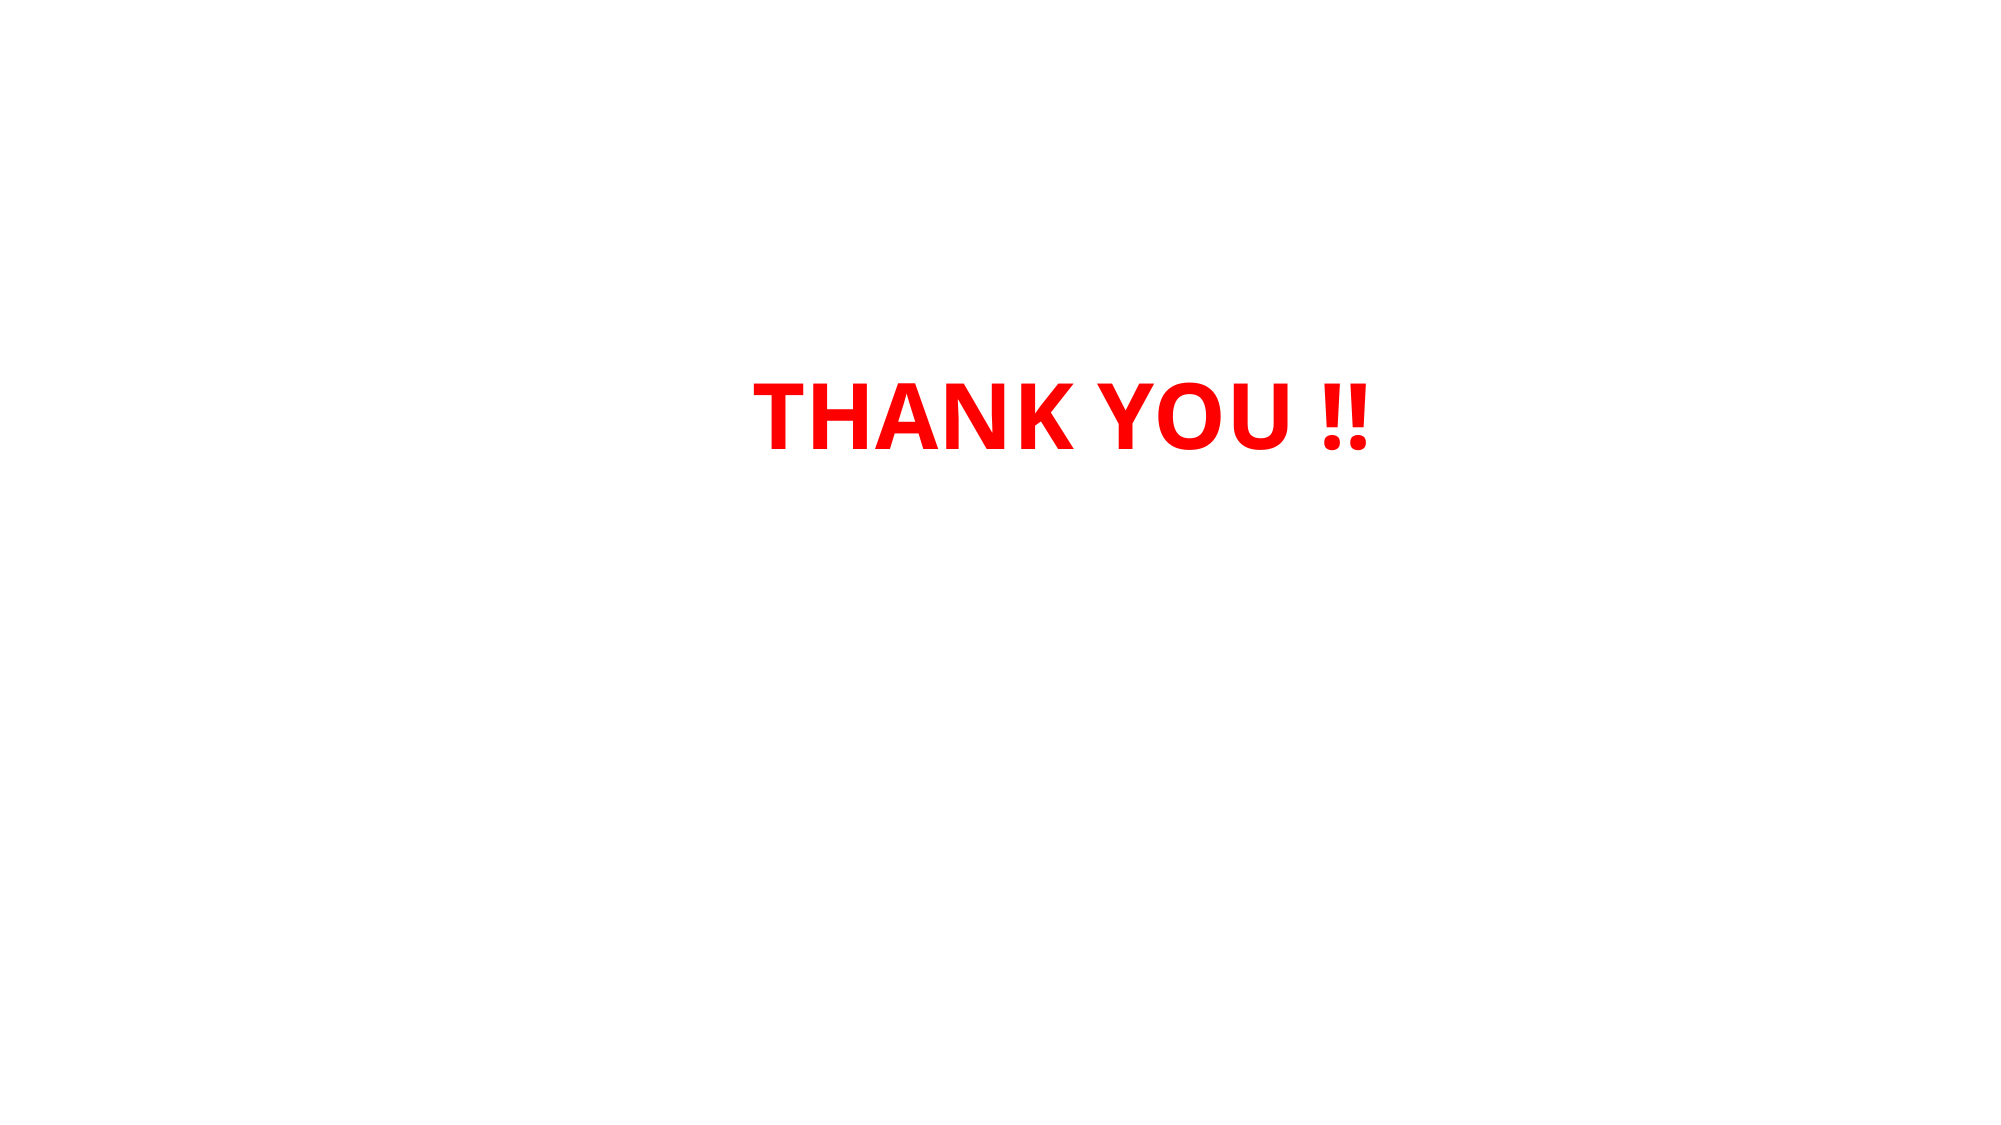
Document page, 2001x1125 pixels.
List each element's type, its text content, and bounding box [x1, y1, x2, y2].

title THANK YOU !! [137, 59, 1863, 780]
